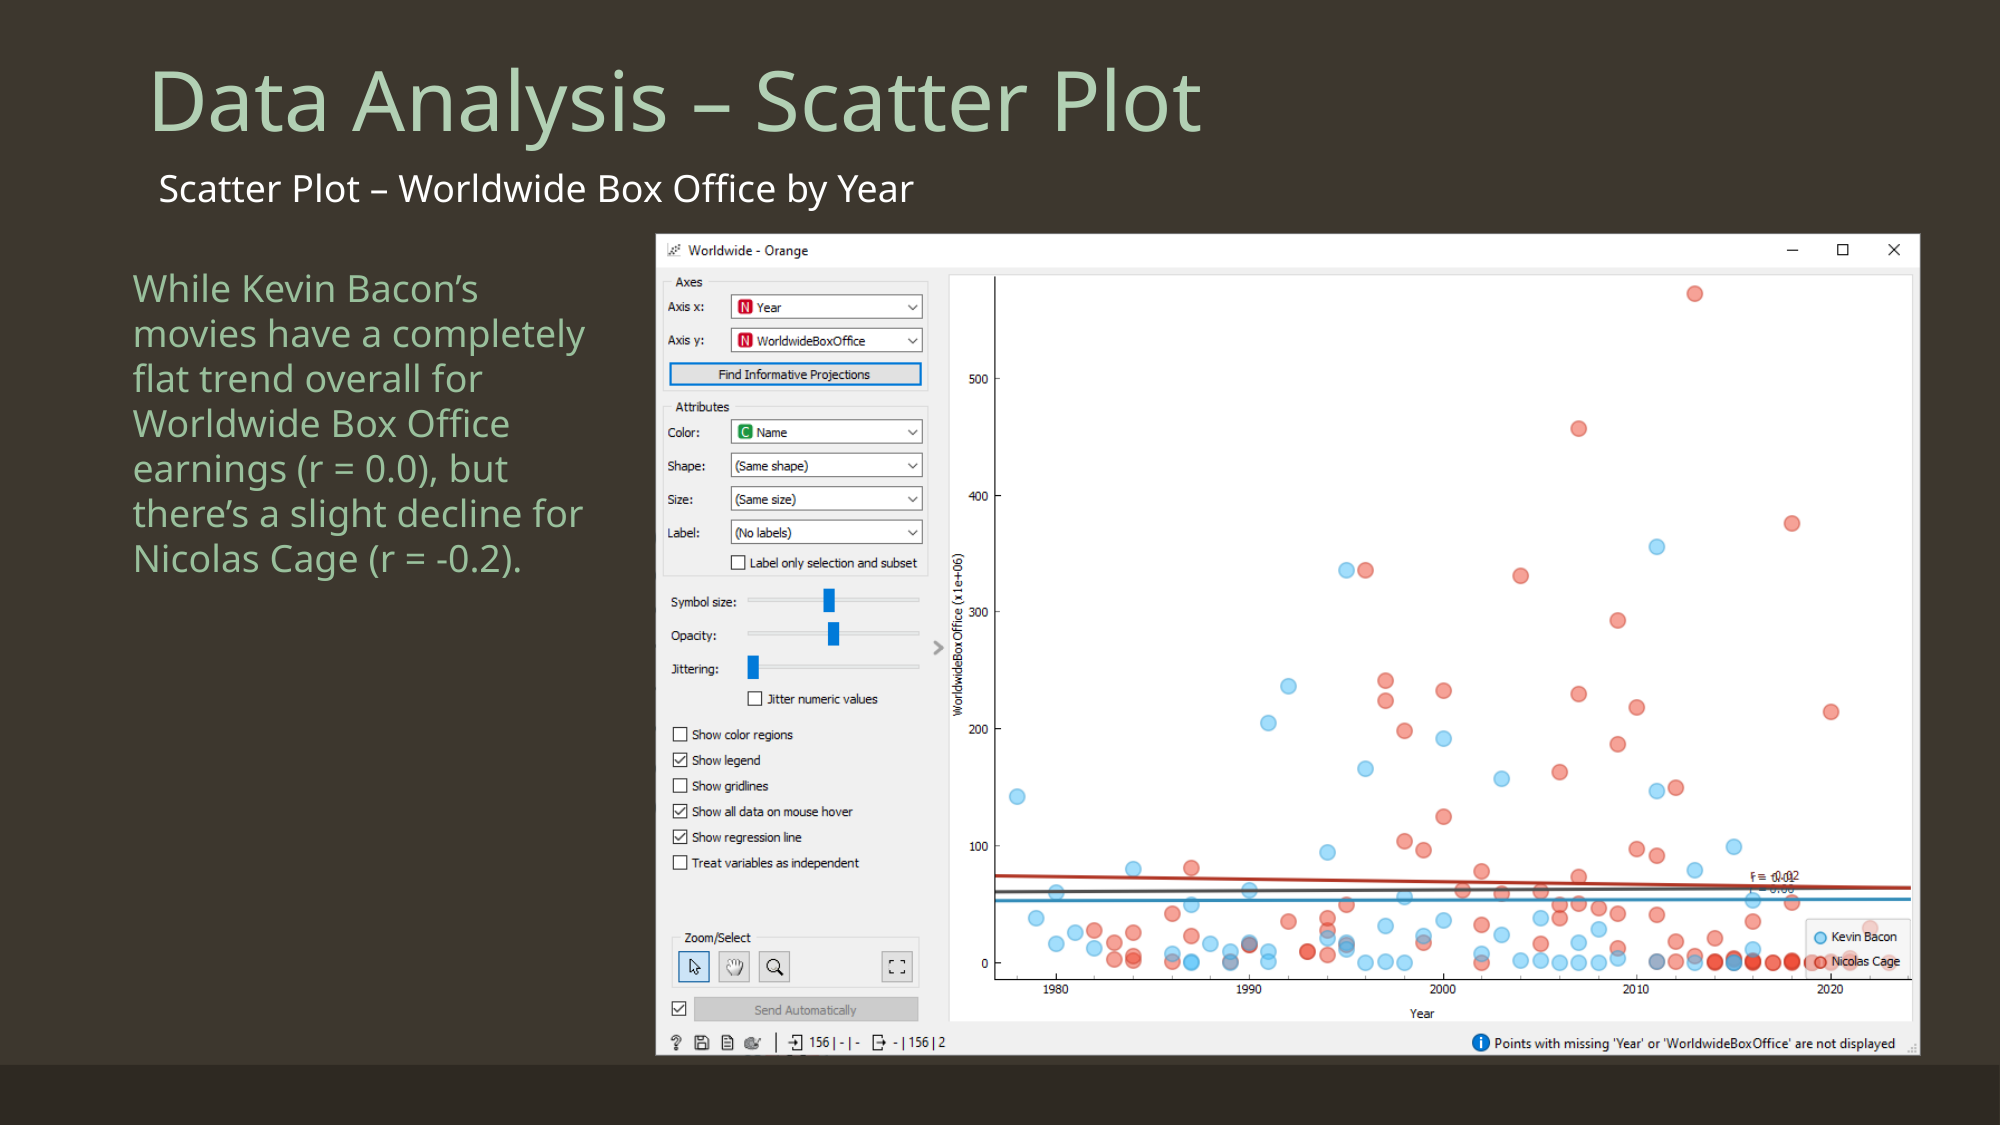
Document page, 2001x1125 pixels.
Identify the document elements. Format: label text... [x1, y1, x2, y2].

title Data Analysis – Scatter Plot [132, 56, 1843, 158]
text_box Scatter Plot – Worldwide Box Office by Year [73, 157, 1000, 217]
picture [655, 232, 1921, 1056]
text_box While Kevin Bacon’s movies have a completely flat trend overall for Worldwide Box Office earnings (r = 0.0), but there’s a slight decline for Nicolas Cage (r = -0.2). [117, 257, 614, 588]
